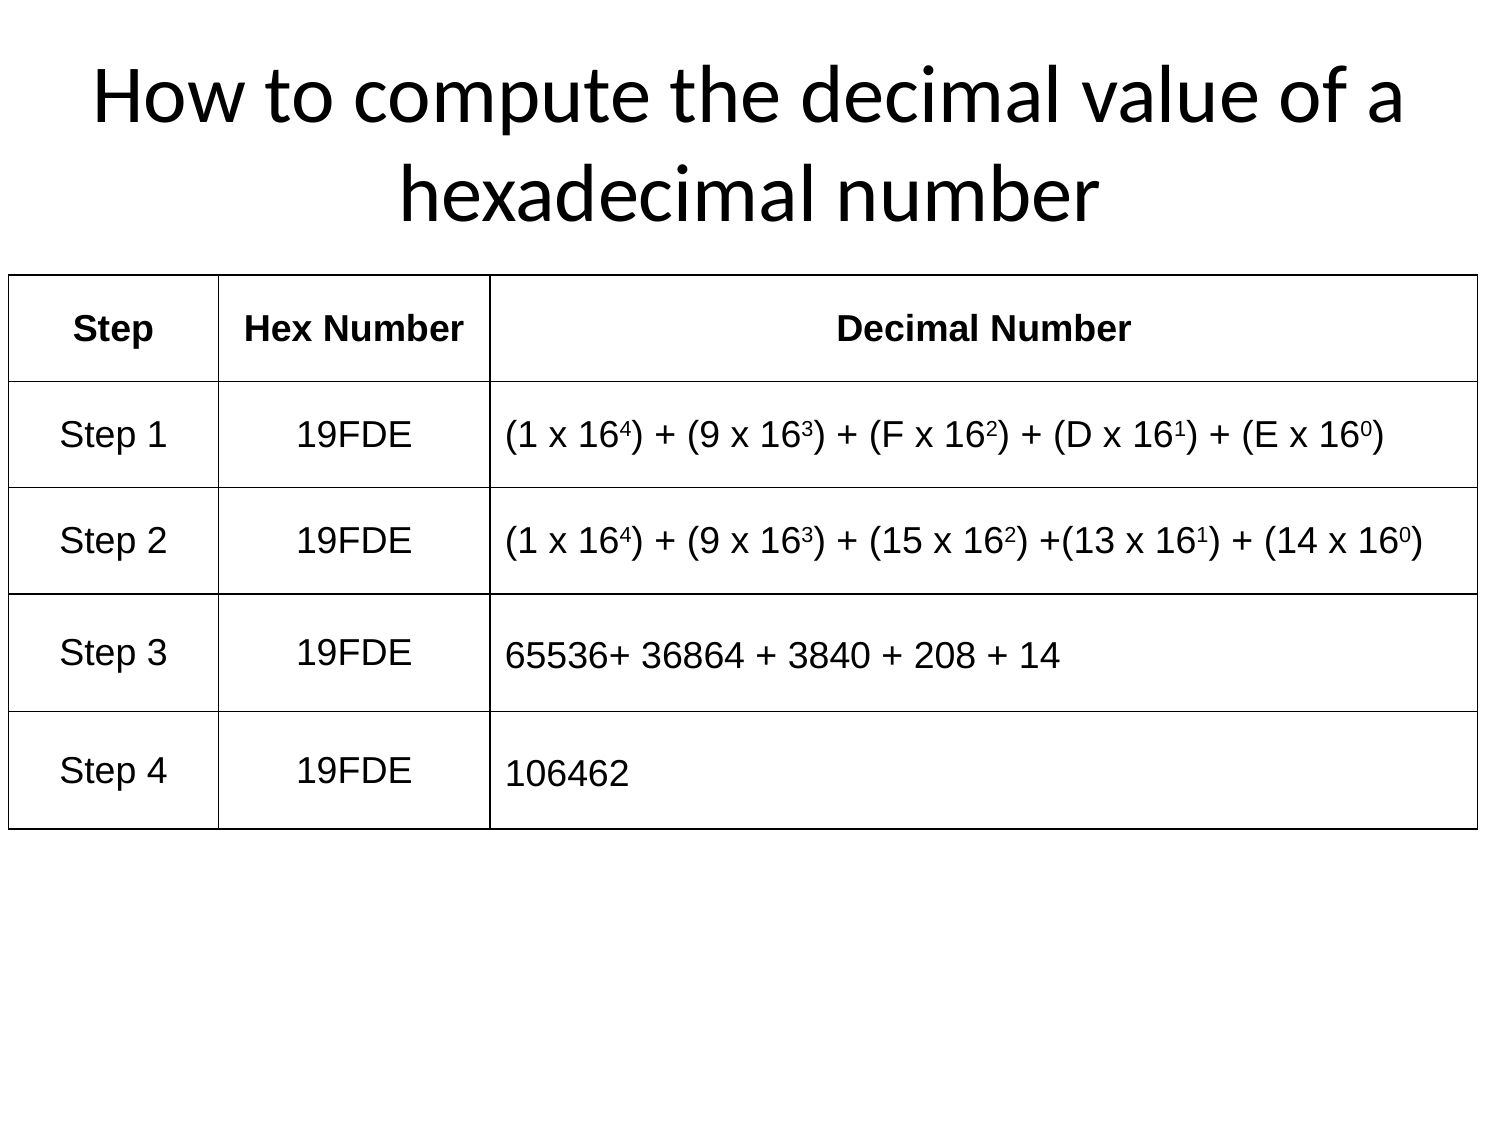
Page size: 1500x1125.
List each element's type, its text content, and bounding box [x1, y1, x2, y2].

table_cell 19FDE [219, 595, 489, 711]
table_cell Step 3 [9, 595, 218, 711]
table_header Step [9, 276, 218, 381]
table_cell Step 2 [9, 488, 218, 593]
table_cell 65536+ 36864 + 3840 + 208 + 14 [491, 595, 1477, 711]
title How to compute the decimal value of a hexadecimal number [75, 45, 1425, 233]
table_cell 19FDE [219, 488, 489, 593]
table_cell (1 x 164) + (9 x 163) + (15 x 162) +(13 x 161) + (14 x 160) [491, 488, 1477, 593]
table_cell 106462 [491, 712, 1477, 828]
table_cell (1 x 164) + (9 x 163) + (F x 162) + (D x 161) + (E x 160) [491, 382, 1477, 487]
table_cell Step 4 [9, 712, 218, 828]
table_cell 19FDE [219, 382, 489, 487]
table_cell Step 1 [9, 382, 218, 487]
table_cell 19FDE [219, 712, 489, 828]
table_header Hex Number [219, 276, 489, 381]
table_header Decimal Number [491, 276, 1477, 381]
